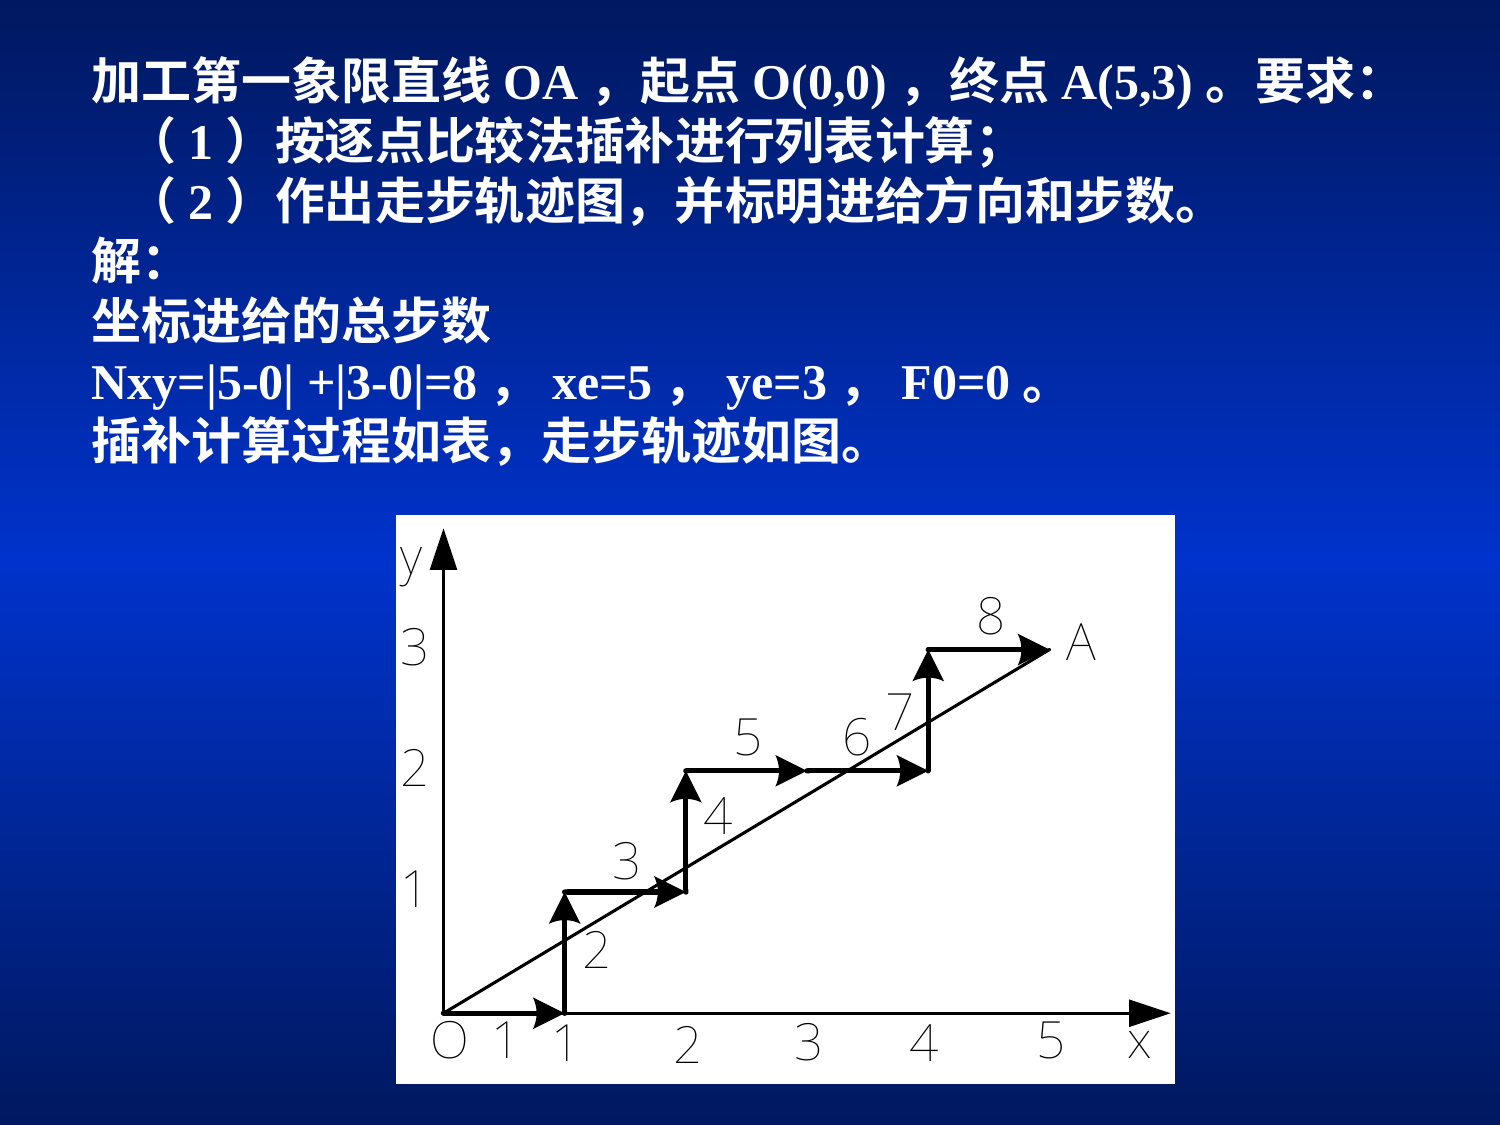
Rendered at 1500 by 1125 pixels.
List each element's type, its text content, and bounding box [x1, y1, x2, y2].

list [395, 515, 1176, 1084]
text_box 加工第一象限直线OA，起点O(0,0)，终点A(5,3)。要求： （1）按逐点比较法插补进行列表计算； （2）作出走步轨迹图，并标明进给方向和步数。 解： 坐标进给的总步数 Nxy=|5-0| +|3-0|=8，xe=5，ye=3，F0=0。 插补计算过程如表，走步轨迹如图。 [76, 42, 1471, 478]
